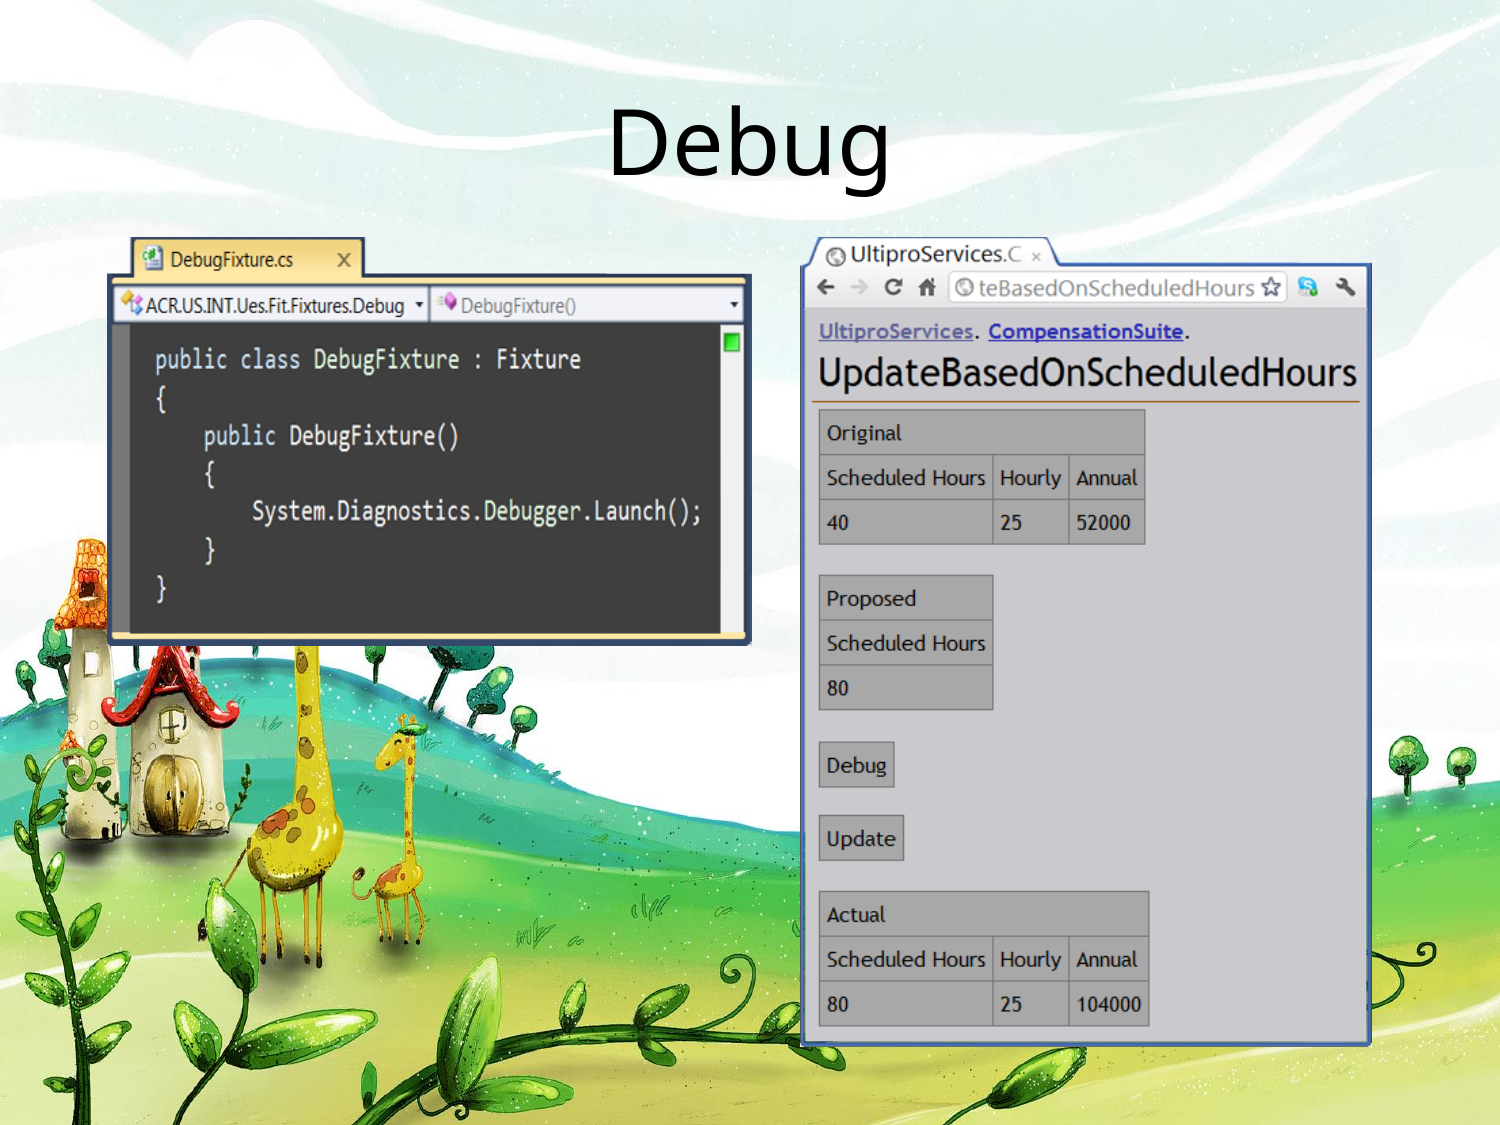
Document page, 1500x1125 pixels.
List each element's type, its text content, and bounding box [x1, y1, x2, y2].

title Debug [75, 45, 1425, 233]
picture [0, 0, 1500, 1125]
